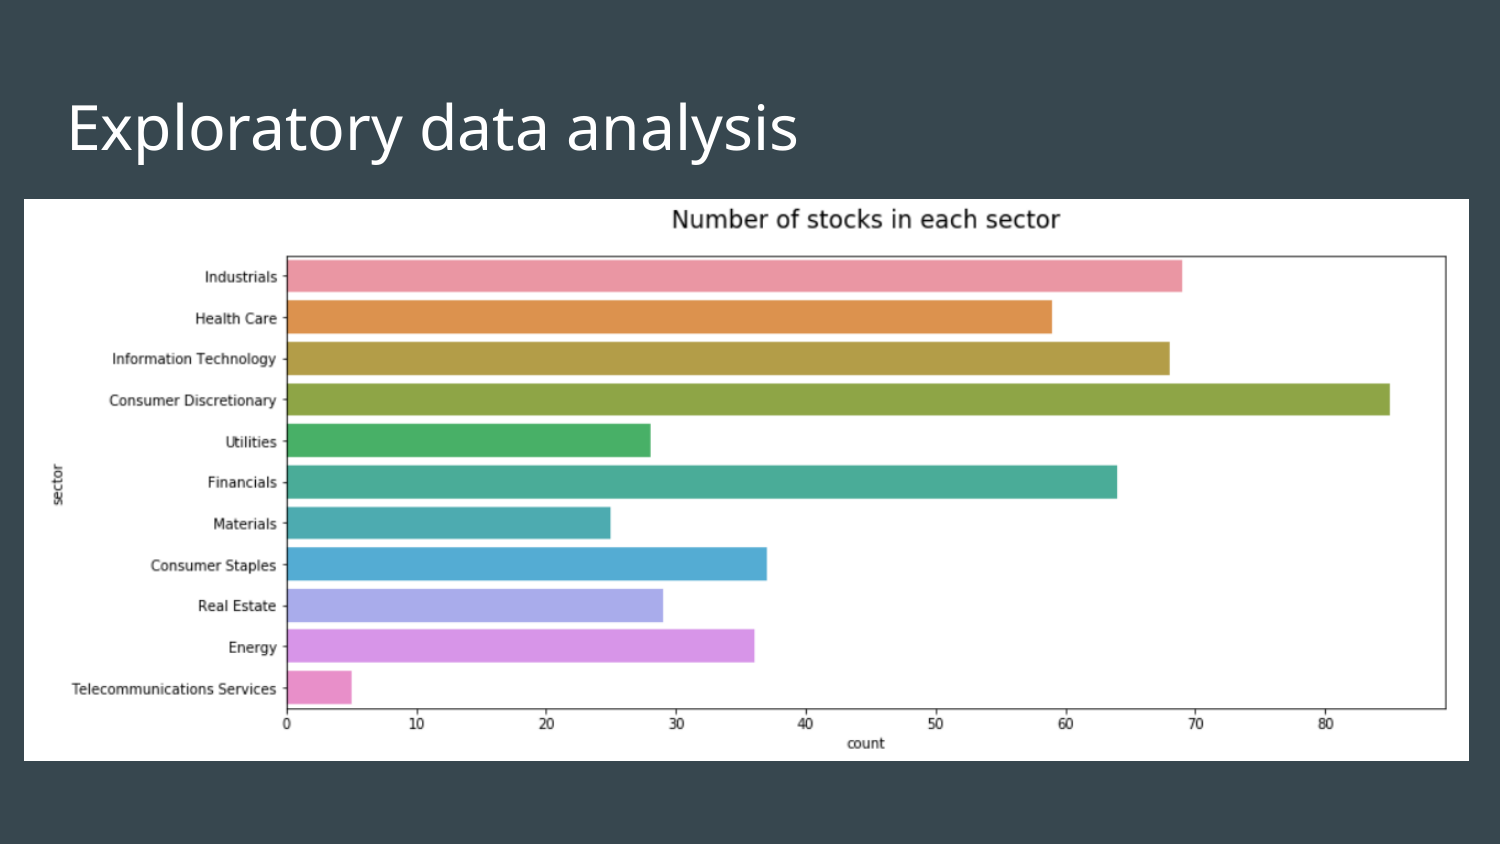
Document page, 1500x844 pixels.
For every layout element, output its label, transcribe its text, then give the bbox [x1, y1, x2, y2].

picture [24, 199, 1470, 761]
title Exploratory data analysis [51, 72, 1449, 167]
